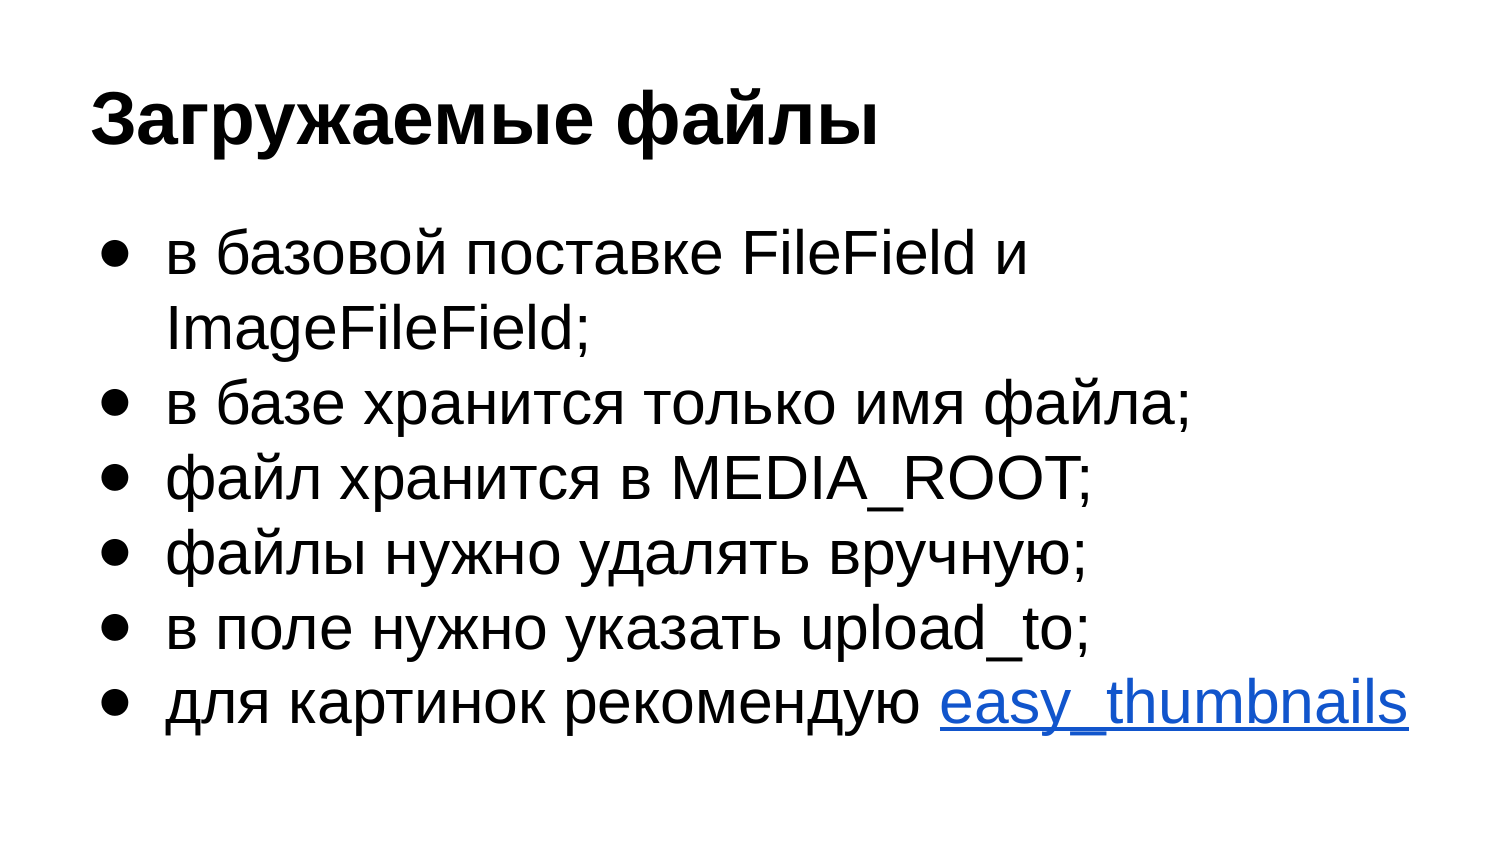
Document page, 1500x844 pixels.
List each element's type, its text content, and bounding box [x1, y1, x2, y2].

title Загружаемые файлы [75, 33, 1425, 175]
list в базовой поставке FileField и ImageFileField; в базе хранится только имя файла; файл хранится в MEDIA_ROOT; файлы нужно удалять вручную; в поле нужно указать upload_to; для картинок рекомендую easy_thumbnails [75, 196, 1425, 808]
